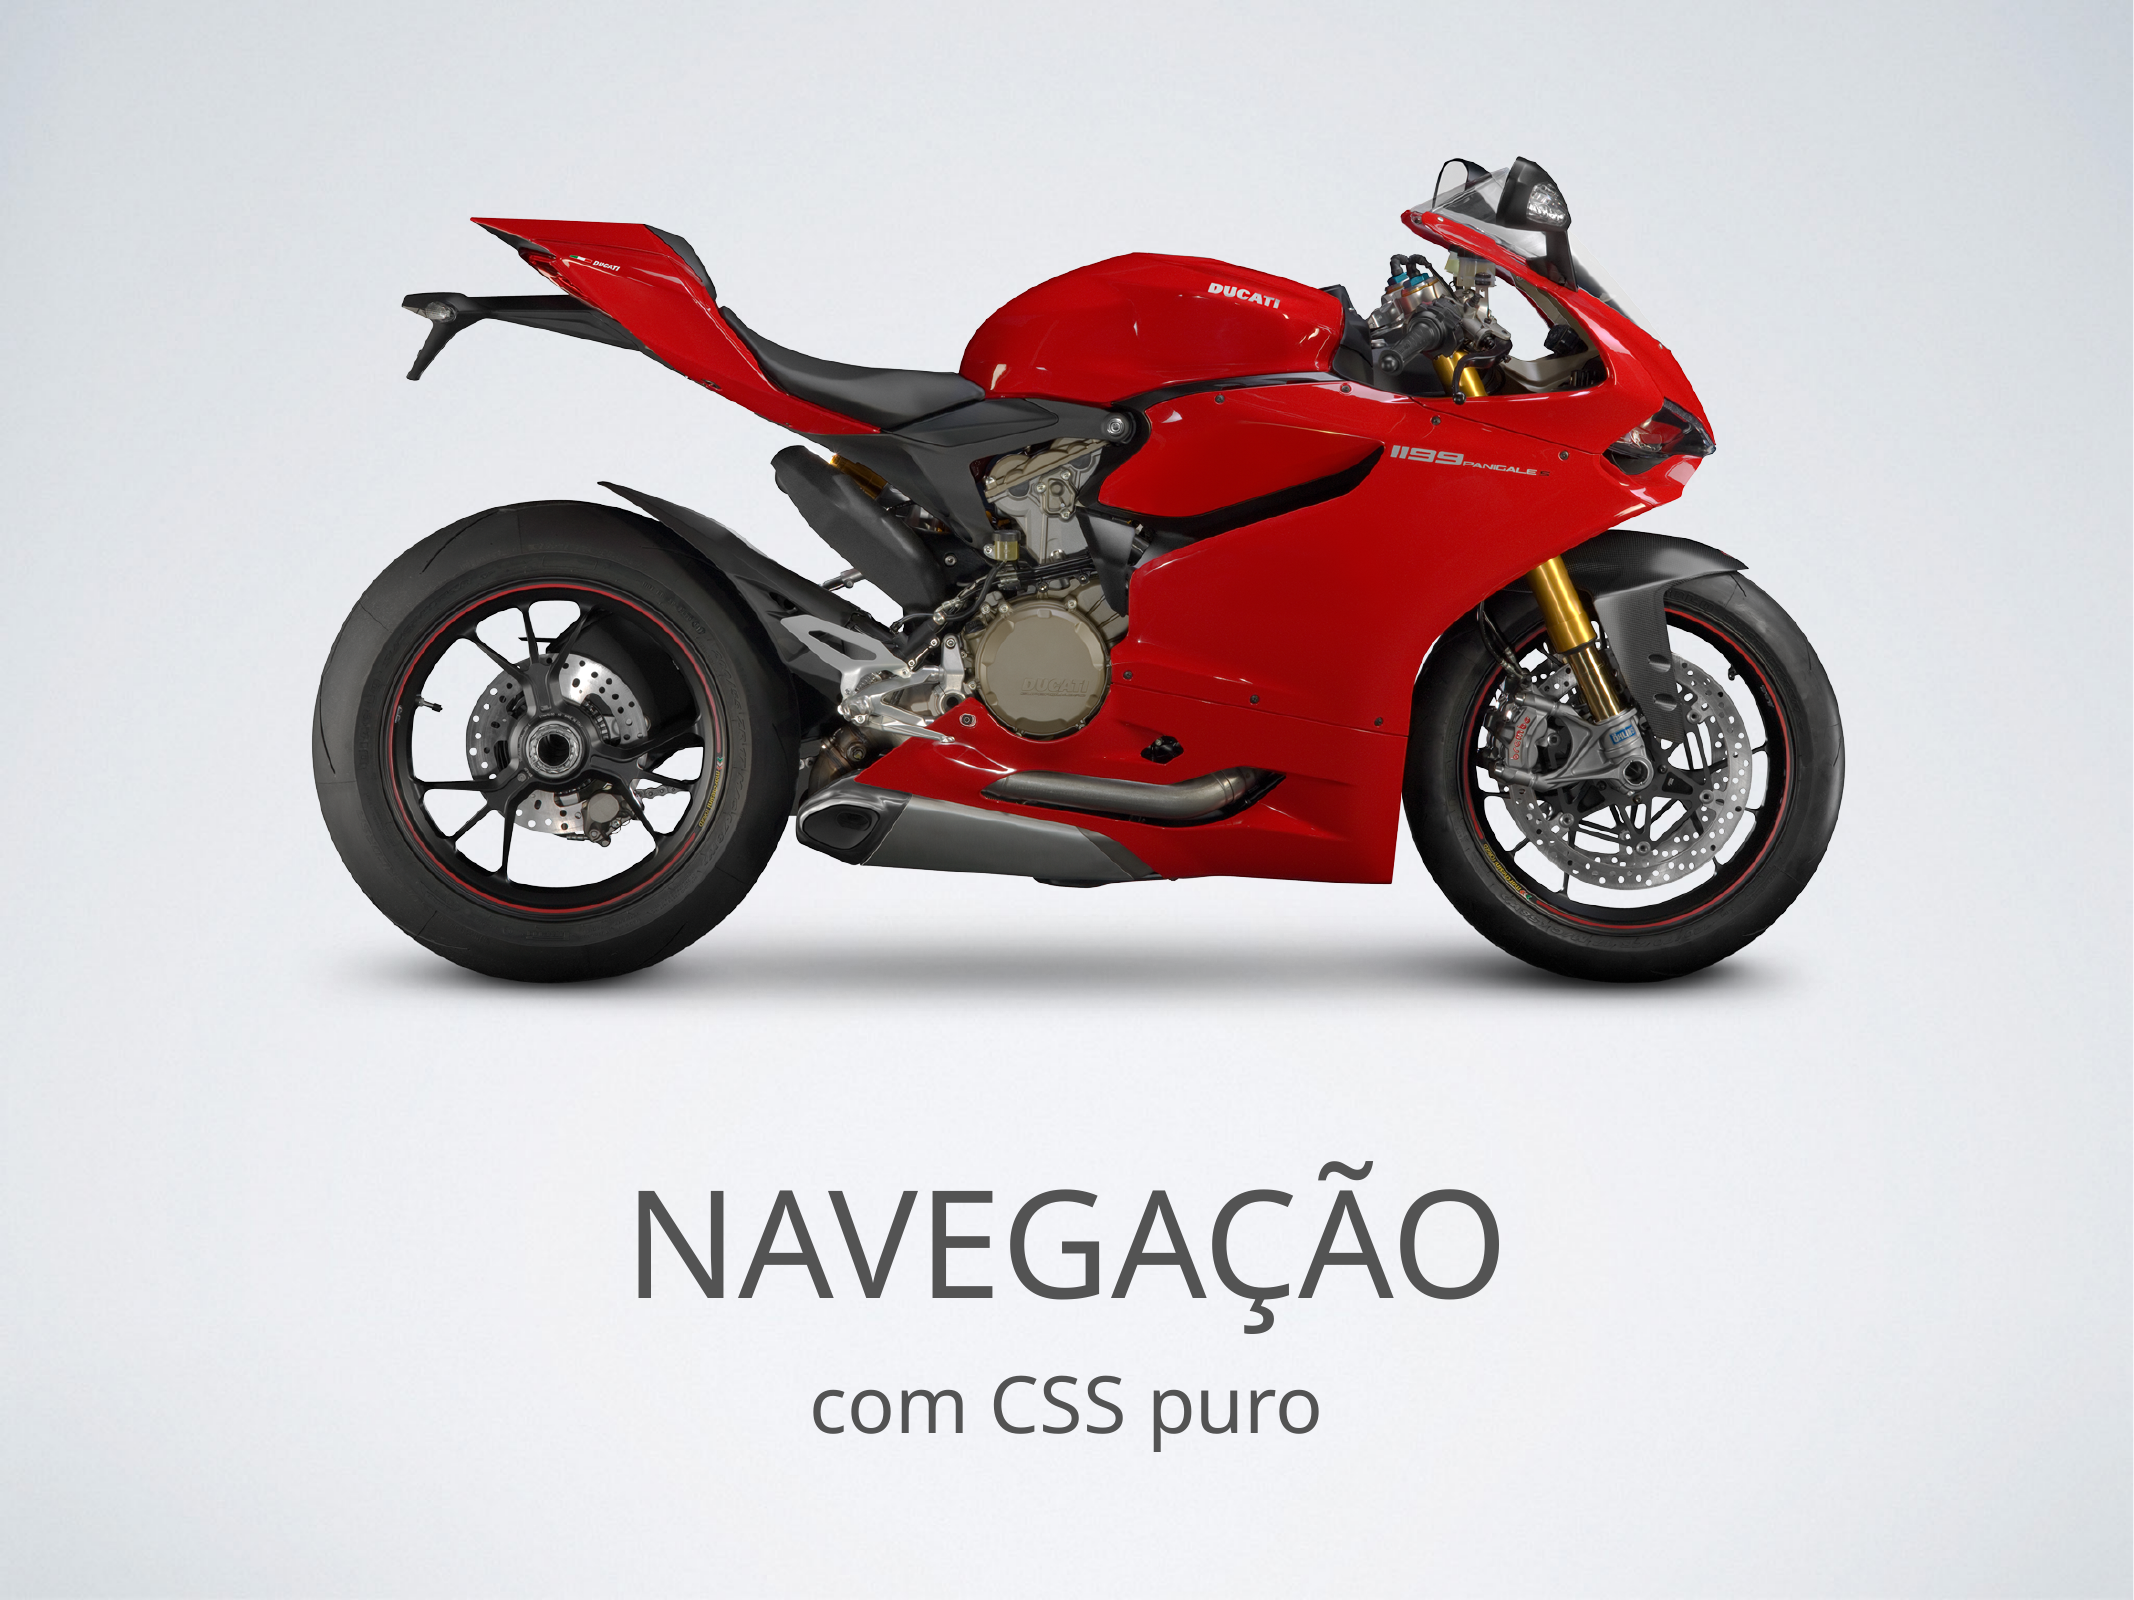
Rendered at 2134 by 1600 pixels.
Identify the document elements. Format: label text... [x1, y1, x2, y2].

title Navegação [207, 1132, 1926, 1345]
list com CSS puro [207, 1345, 1926, 1530]
picture [0, 0, 2134, 1600]
